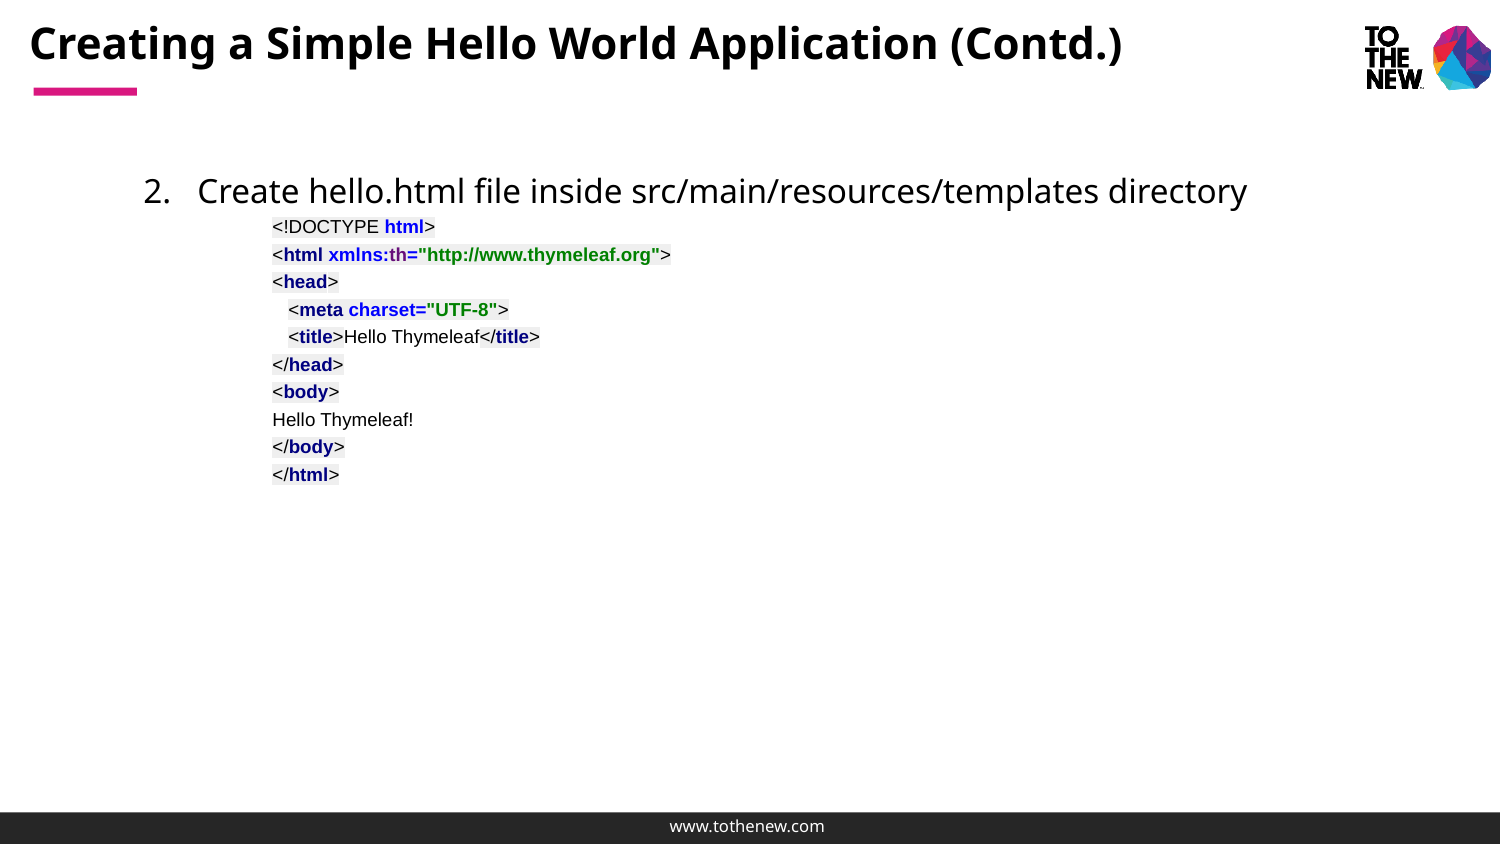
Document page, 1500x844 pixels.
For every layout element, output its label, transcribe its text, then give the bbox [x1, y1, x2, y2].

title Creating a Simple Hello World Application (Contd.) [14, 14, 1350, 85]
picture [1350, 0, 1500, 116]
text_box Create hello.html file inside src/main/resources/templates directory <!DOCTYPE html> <html xmlns:th="http://www.thymeleaf.org"> <head> <meta charset="UTF-8"> <title>Hello Thymeleaf</title> </head> <body> Hello Thymeleaf! </body> </html> [107, 154, 1409, 749]
